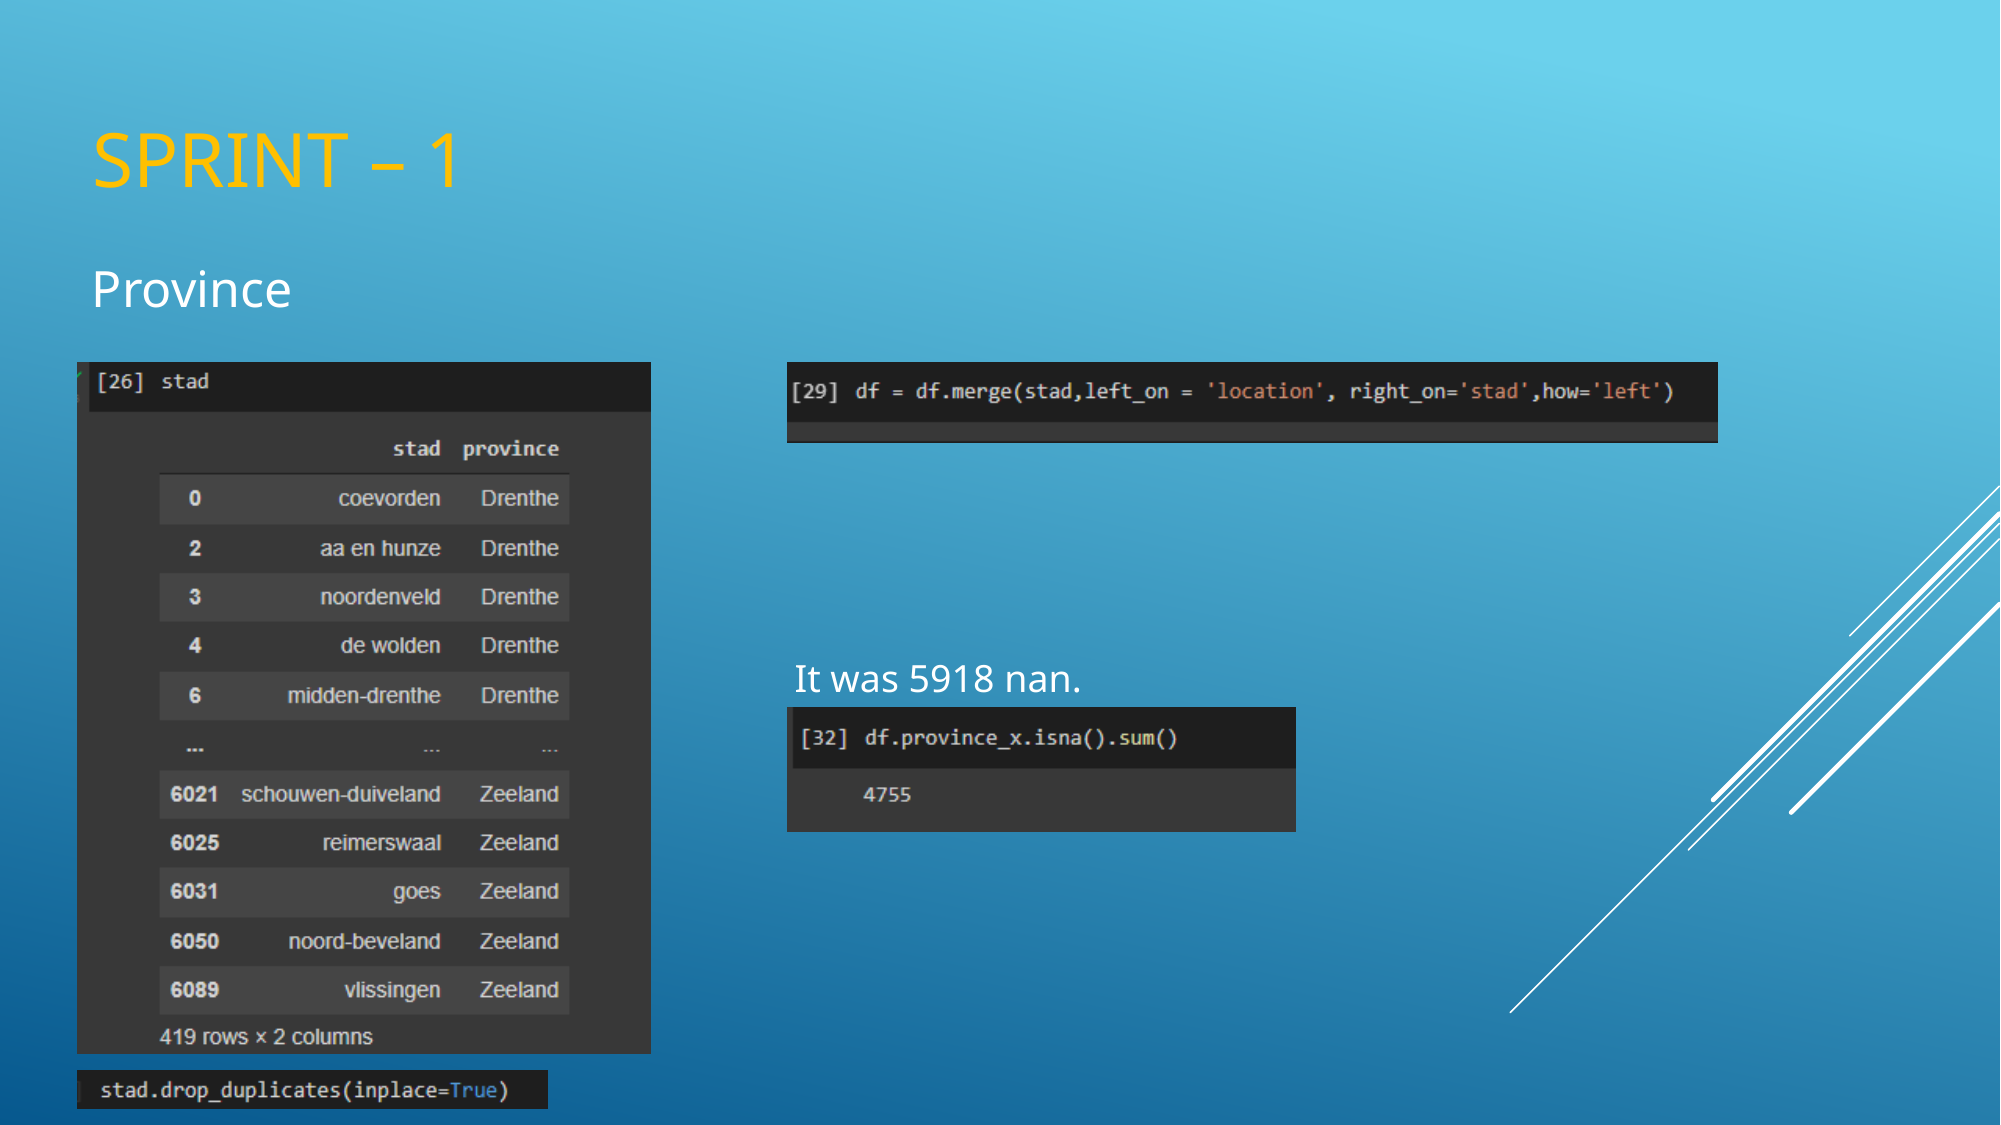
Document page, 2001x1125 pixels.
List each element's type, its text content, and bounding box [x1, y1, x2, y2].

picture [787, 362, 1718, 443]
text_box Province [77, 250, 431, 326]
picture [787, 707, 1296, 832]
picture [76, 1070, 548, 1109]
picture [76, 362, 651, 1054]
text_box Sprınt – 1 [77, 33, 1477, 281]
text_box It was 5918 nan. [779, 647, 1107, 707]
